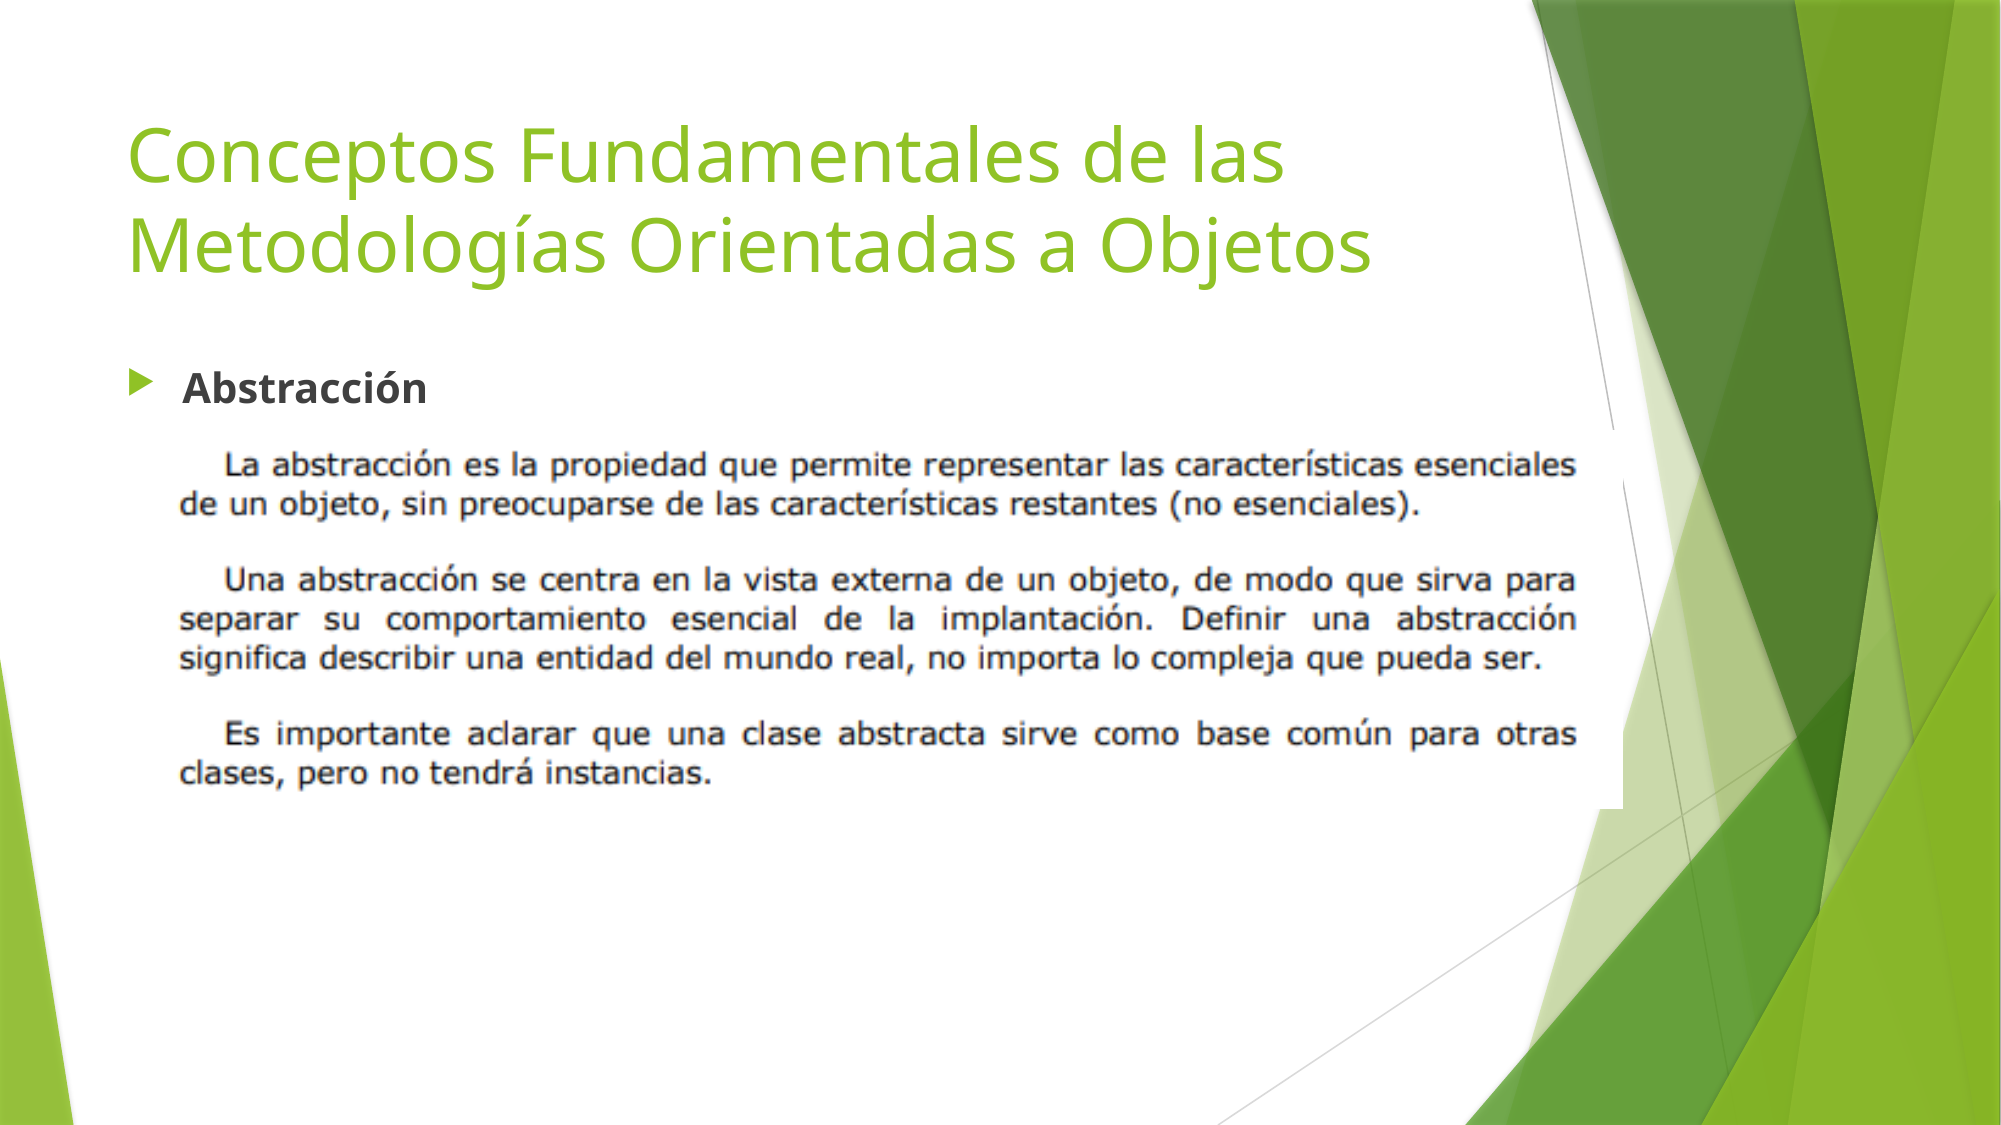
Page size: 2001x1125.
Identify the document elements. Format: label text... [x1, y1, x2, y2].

picture [161, 430, 1623, 809]
title Conceptos Fundamentales de las Metodologías Orientadas a Objetos [111, 99, 1522, 317]
list Abstracción [111, 354, 1522, 992]
